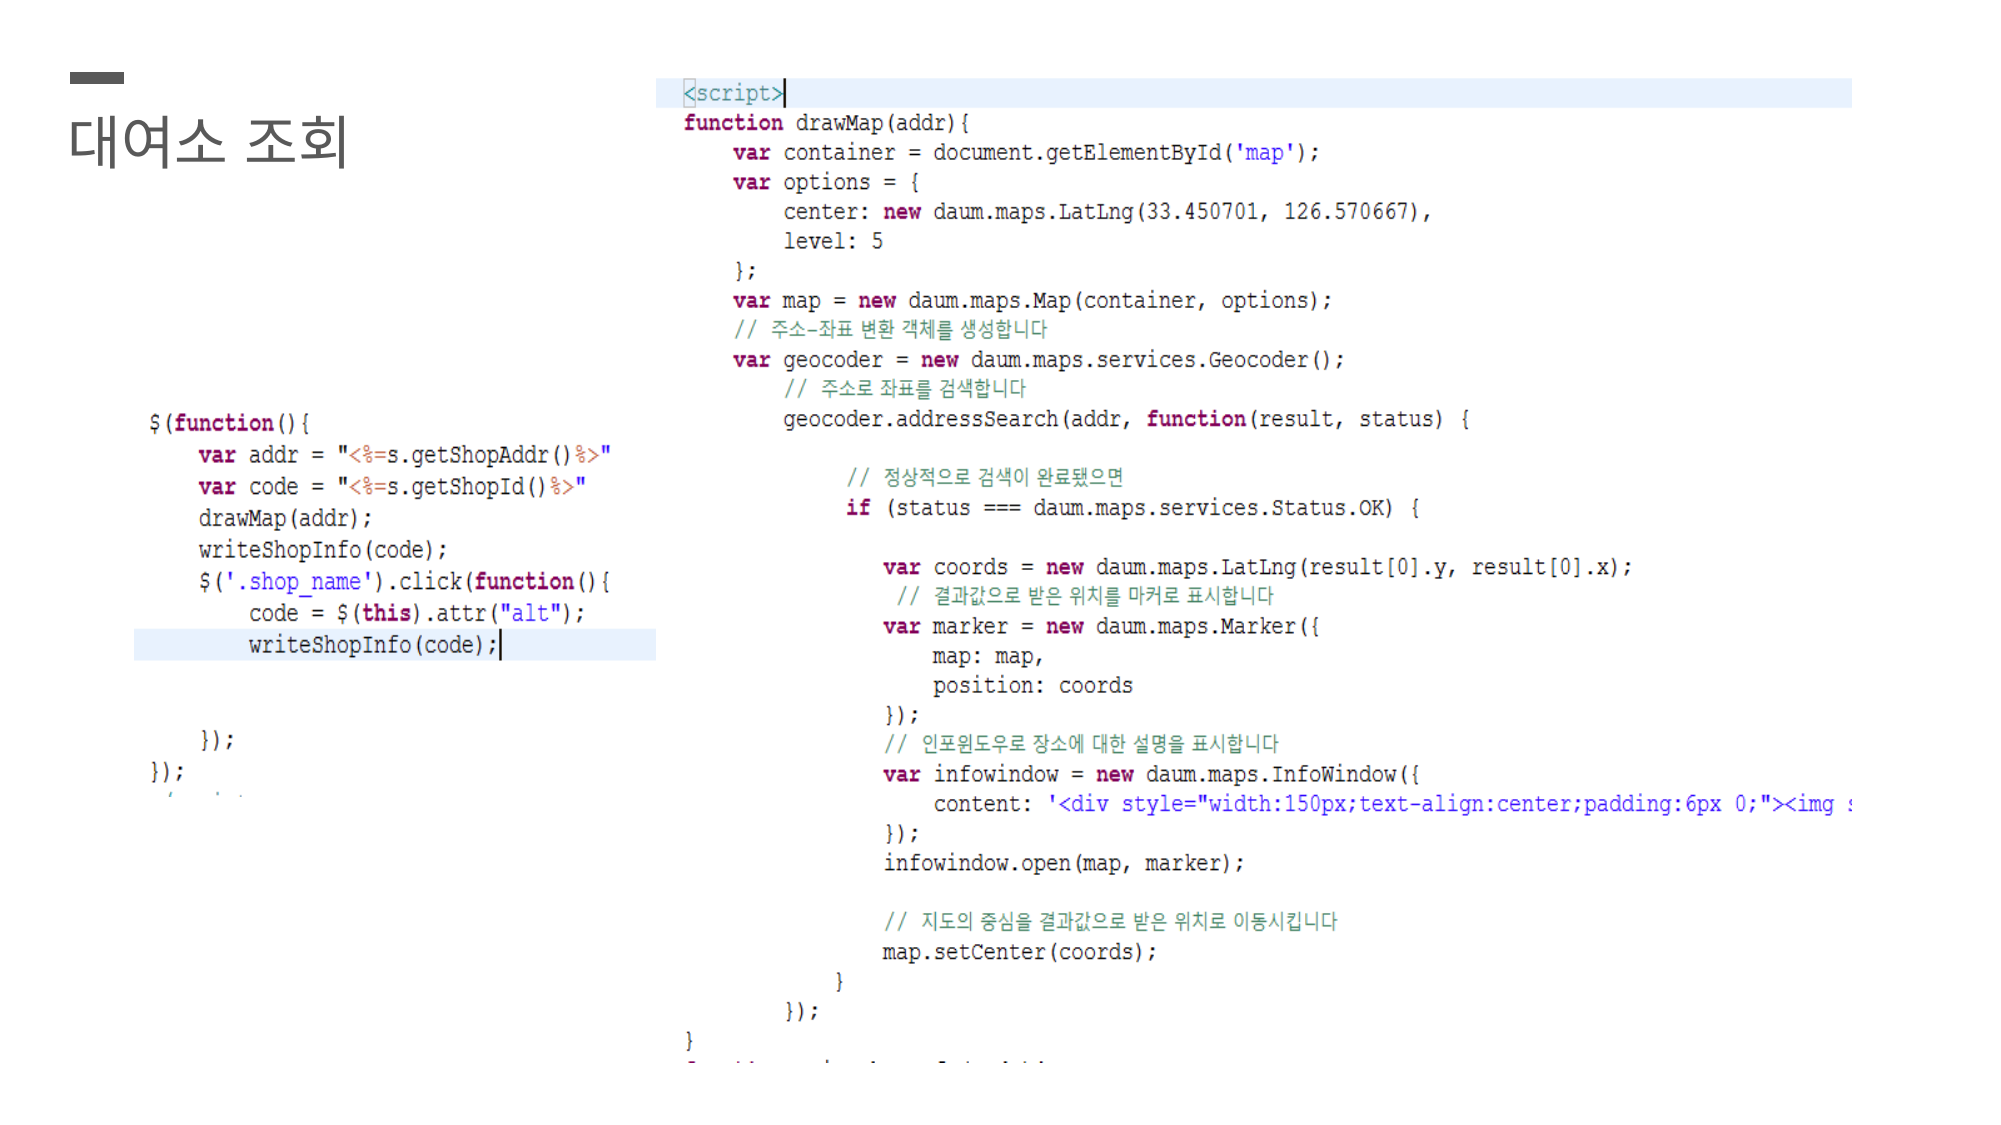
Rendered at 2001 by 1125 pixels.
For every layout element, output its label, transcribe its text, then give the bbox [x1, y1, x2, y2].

picture [134, 77, 1853, 1063]
text_box 대여소 조회 [53, 98, 656, 184]
